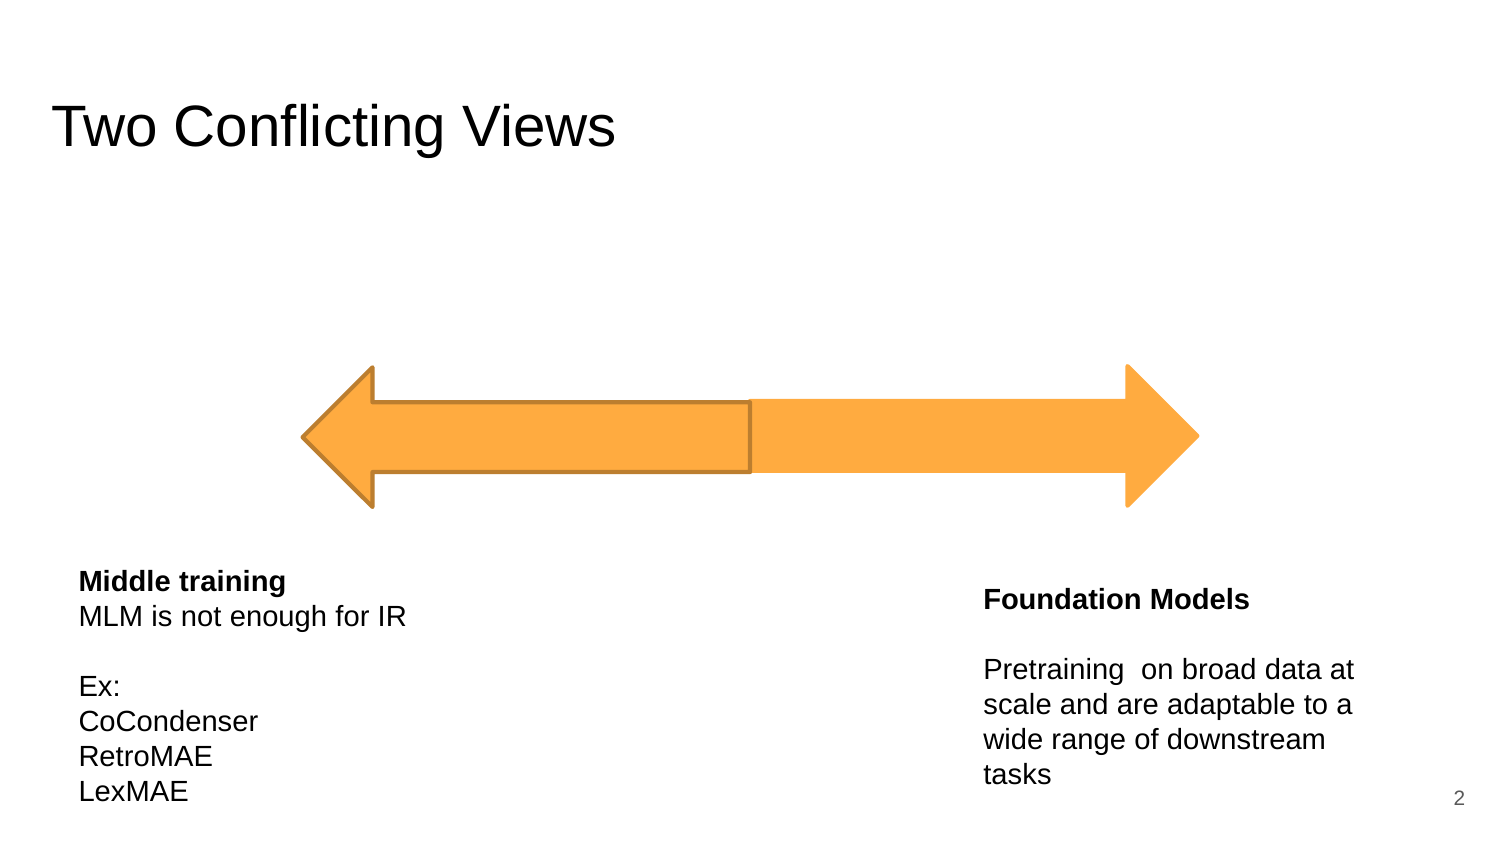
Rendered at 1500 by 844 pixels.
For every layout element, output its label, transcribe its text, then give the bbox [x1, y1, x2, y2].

slide_number <number> [1389, 764, 1480, 830]
text_box Foundation Models Pretraining on broad data at scale and are adaptable to a wide range of downstream tasks [968, 573, 1427, 798]
text_box Middle training MLM is not enough for IR Ex: CoCondenser RetroMAE LexMAE [63, 555, 542, 815]
title Two Conflicting Views [51, 72, 1449, 167]
text_box [748, 364, 1200, 508]
text_box [300, 365, 753, 509]
